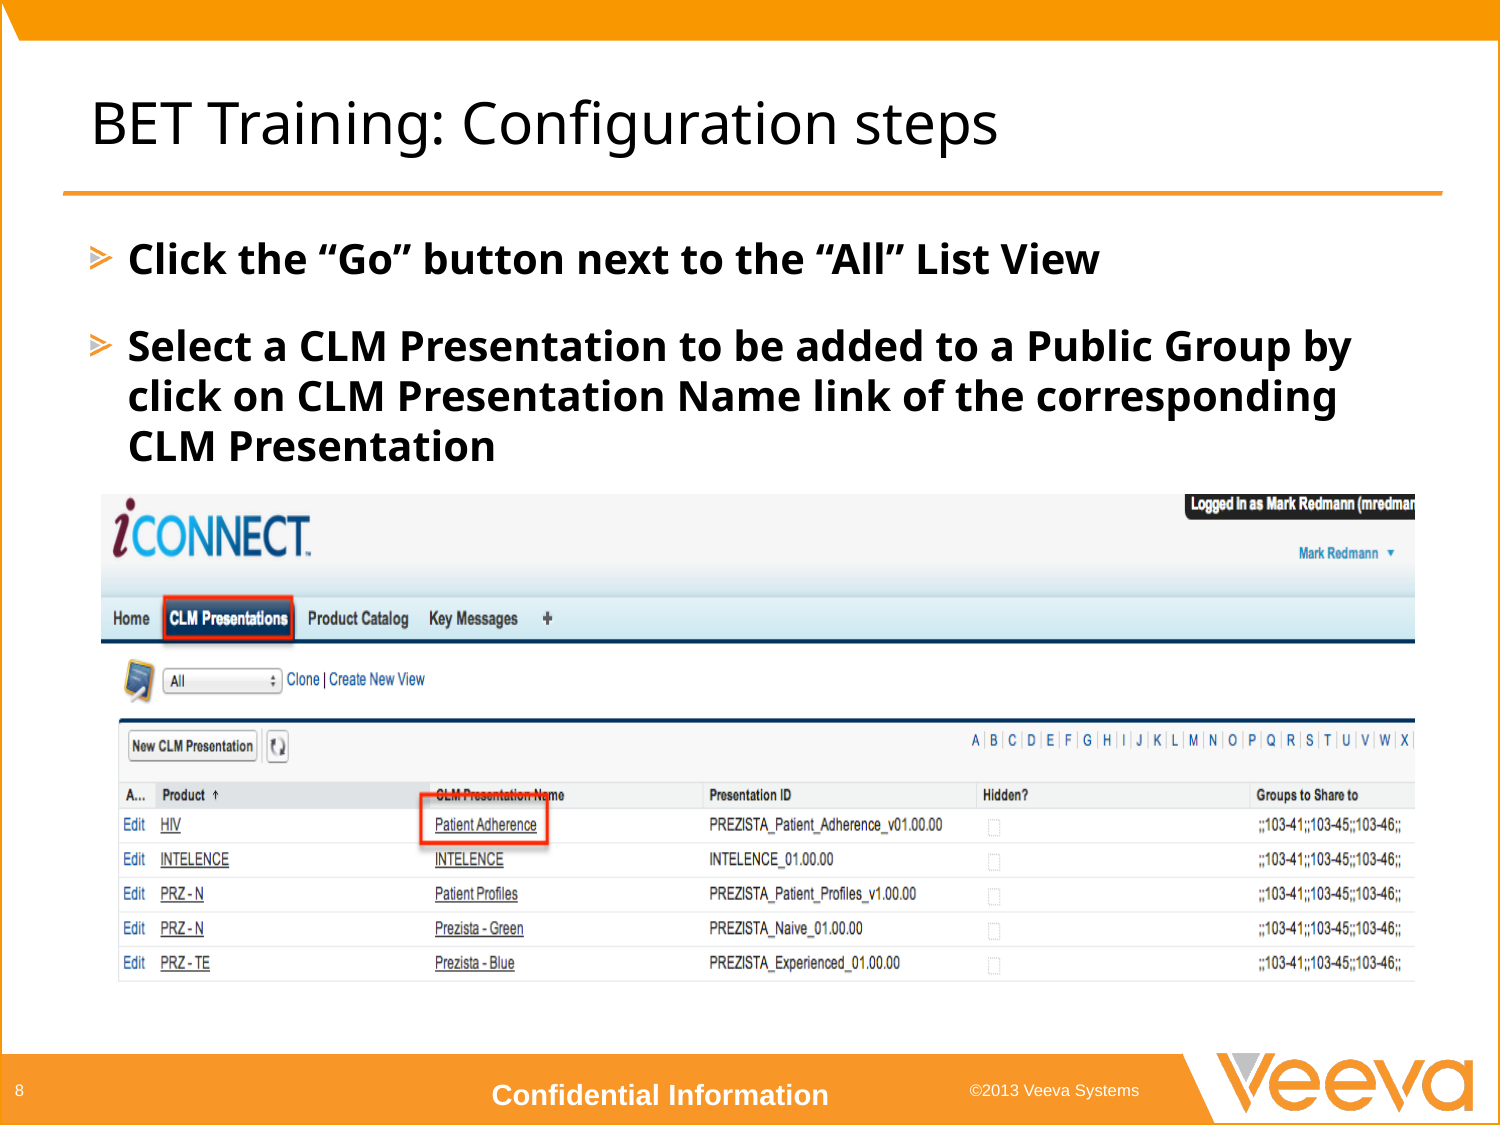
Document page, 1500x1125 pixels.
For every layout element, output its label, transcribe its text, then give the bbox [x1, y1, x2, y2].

picture [90, 245, 113, 270]
picture [1216, 1053, 1473, 1113]
picture [90, 333, 113, 357]
title BET Training: Configuration steps [74, 44, 1426, 199]
picture [101, 494, 1415, 982]
list Click the “Go” button next to the “All” List View Select a CLM Presentation to be added to a Public Group by click on CLM Presentation Name link of the corresponding CLM Presentation [74, 224, 1426, 1034]
